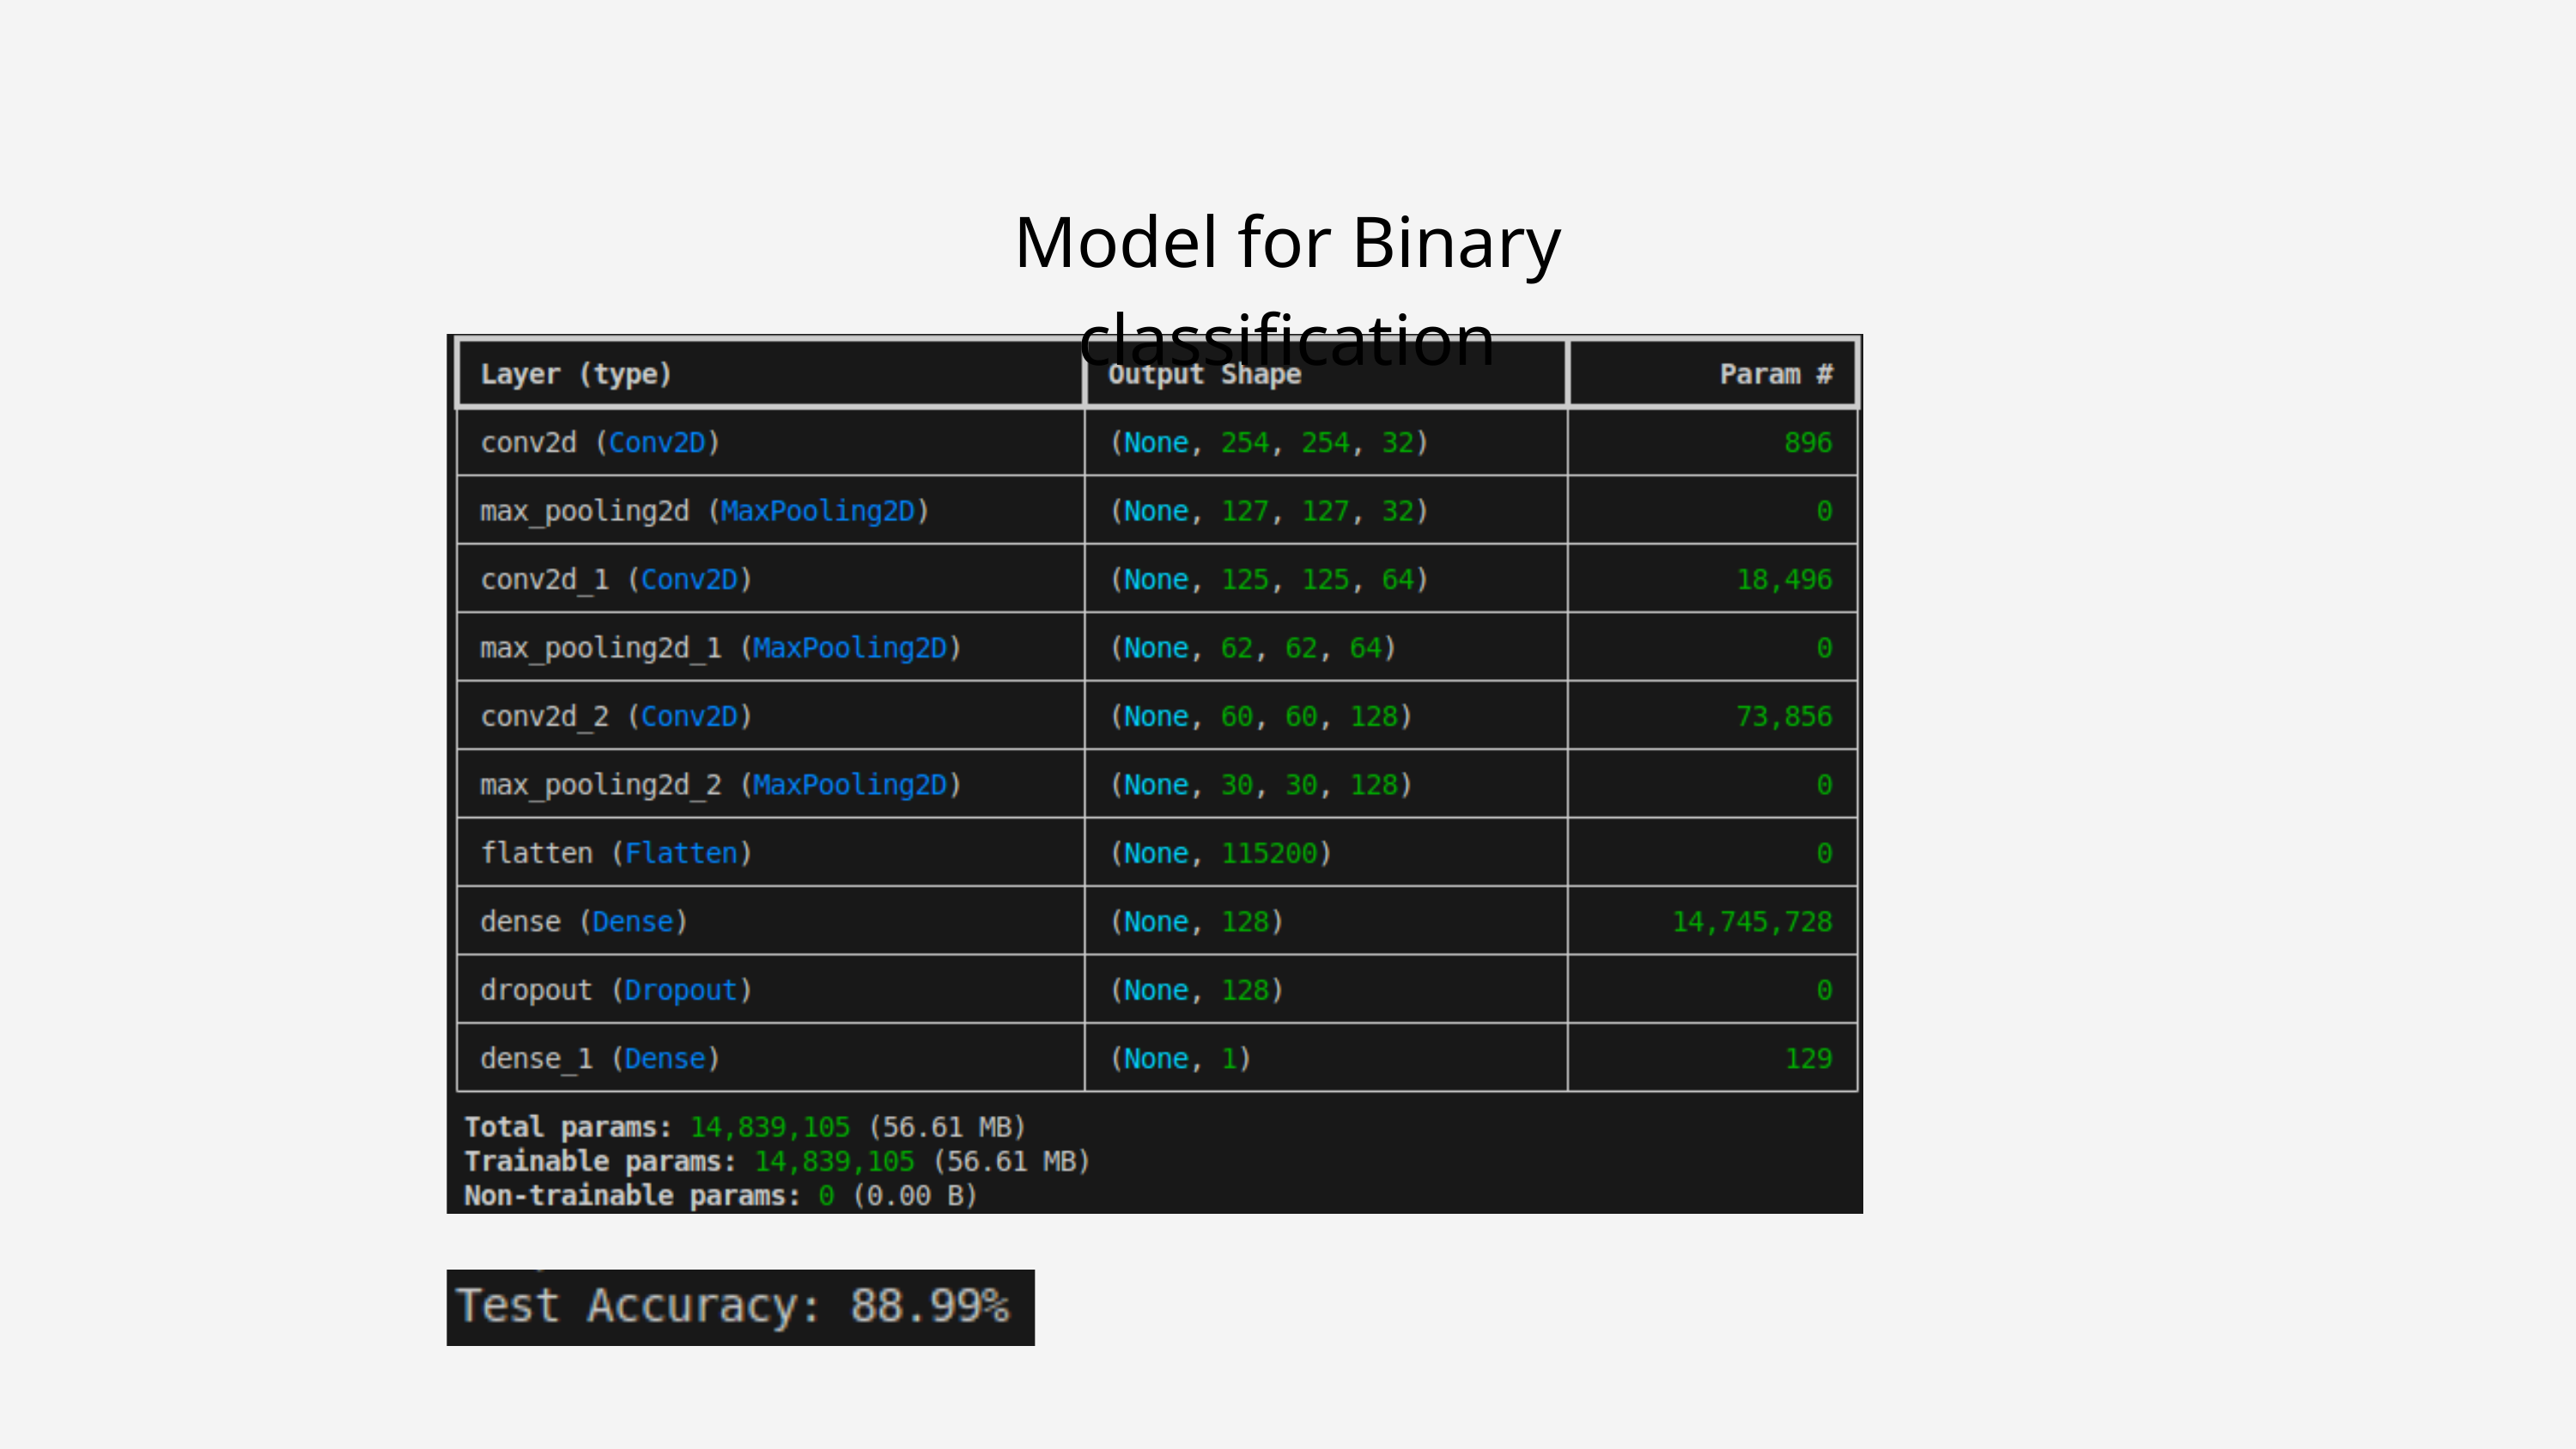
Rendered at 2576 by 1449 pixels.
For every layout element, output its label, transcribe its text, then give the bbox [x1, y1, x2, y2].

text_box [447, 1270, 1036, 1346]
text_box [447, 334, 1863, 1214]
text_box Model for Binary classification [821, 183, 1755, 379]
